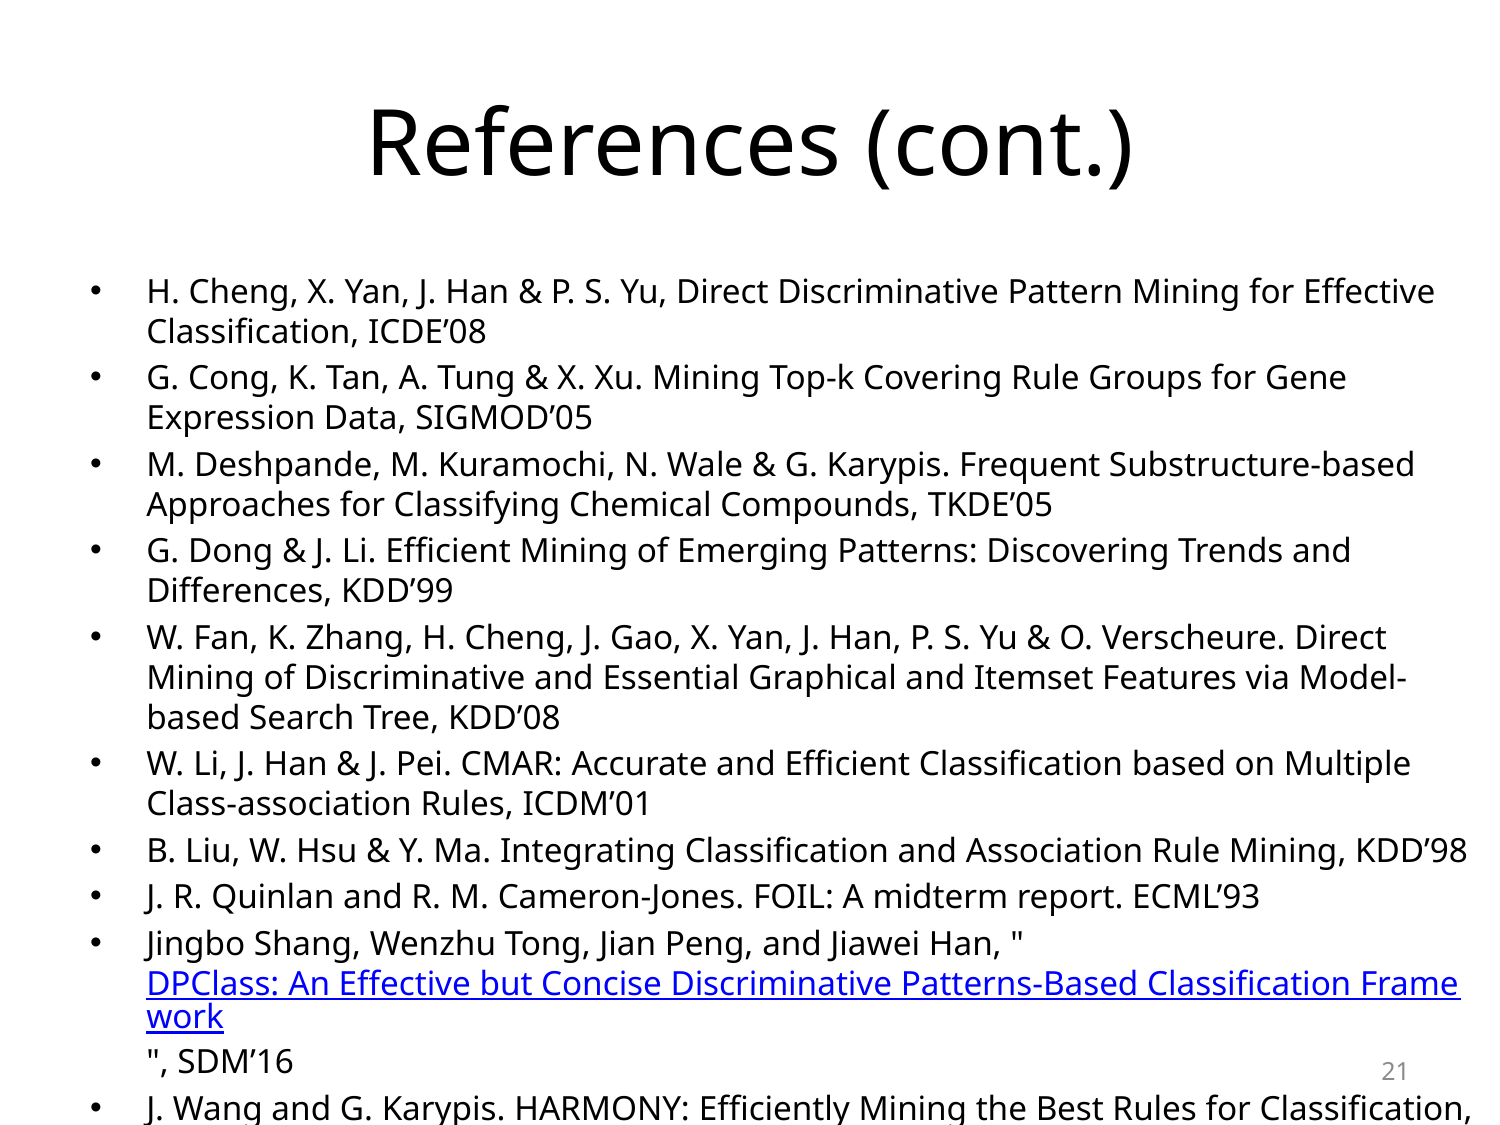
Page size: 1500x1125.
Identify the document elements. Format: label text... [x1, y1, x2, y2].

title References (cont.) [75, 45, 1425, 233]
list H. Cheng, X. Yan, J. Han & P. S. Yu, Direct Discriminative Pattern Mining for Effective Classification, ICDE’08 G. Cong, K. Tan, A. Tung & X. Xu. Mining Top-k Covering Rule Groups for Gene Expression Data, SIGMOD’05 M. Deshpande, M. Kuramochi, N. Wale & G. Karypis. Frequent Substructure-based Approaches for Classifying Chemical Compounds, TKDE’05 G. Dong & J. Li. Efficient Mining of Emerging Patterns: Discovering Trends and Differences, KDD’99 W. Fan, K. Zhang, H. Cheng, J. Gao, X. Yan, J. Han, P. S. Yu & O. Verscheure. Direct Mining of Discriminative and Essential Graphical and Itemset Features via Model-based Search Tree, KDD’08 W. Li, J. Han & J. Pei. CMAR: Accurate and Efficient Classification based on Multiple Class-association Rules, ICDM’01 B. Liu, W. Hsu & Y. Ma. Integrating Classification and Association Rule Mining, KDD’98 J. R. Quinlan and R. M. Cameron-Jones. FOIL: A midterm report. ECML’93 Jingbo Shang, Wenzhu Tong, Jian Peng, and Jiawei Han, "DPClass: An Effective but Concise Discriminative Patterns-Based Classification Framework", SDM’16 J. Wang and G. Karypis. HARMONY: Efficiently Mining the Best Rules for Classification, SDM’05 X. Yin & J. Han. CPAR: Classification Based on Predictive Association Rules, SDM’03 [75, 262, 1500, 1103]
slide_number 21 [1074, 1042, 1425, 1103]
